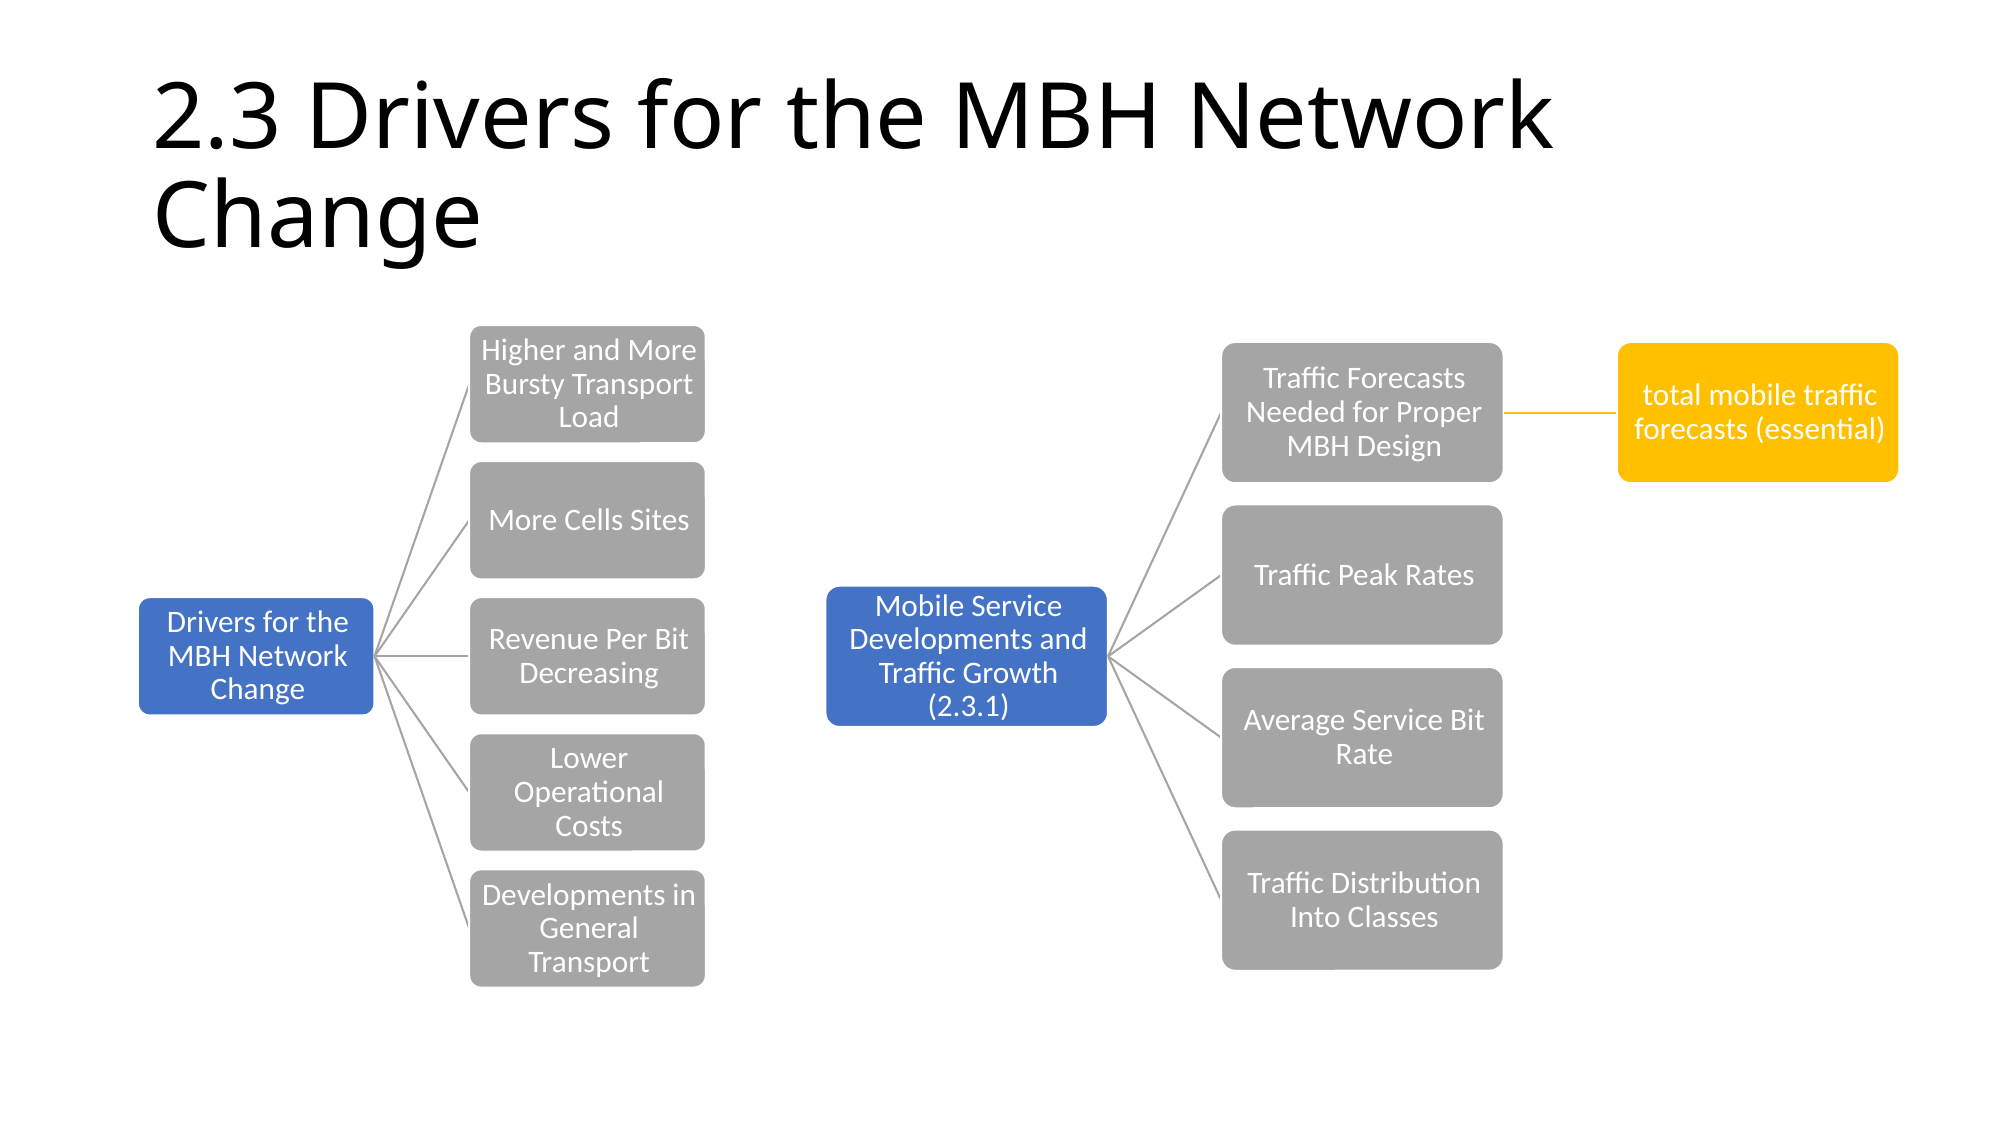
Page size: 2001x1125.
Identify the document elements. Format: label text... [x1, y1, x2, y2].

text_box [824, 299, 1900, 1014]
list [137, 299, 707, 1014]
title 2.3 Drivers for the MBH Network Change [137, 59, 1863, 278]
